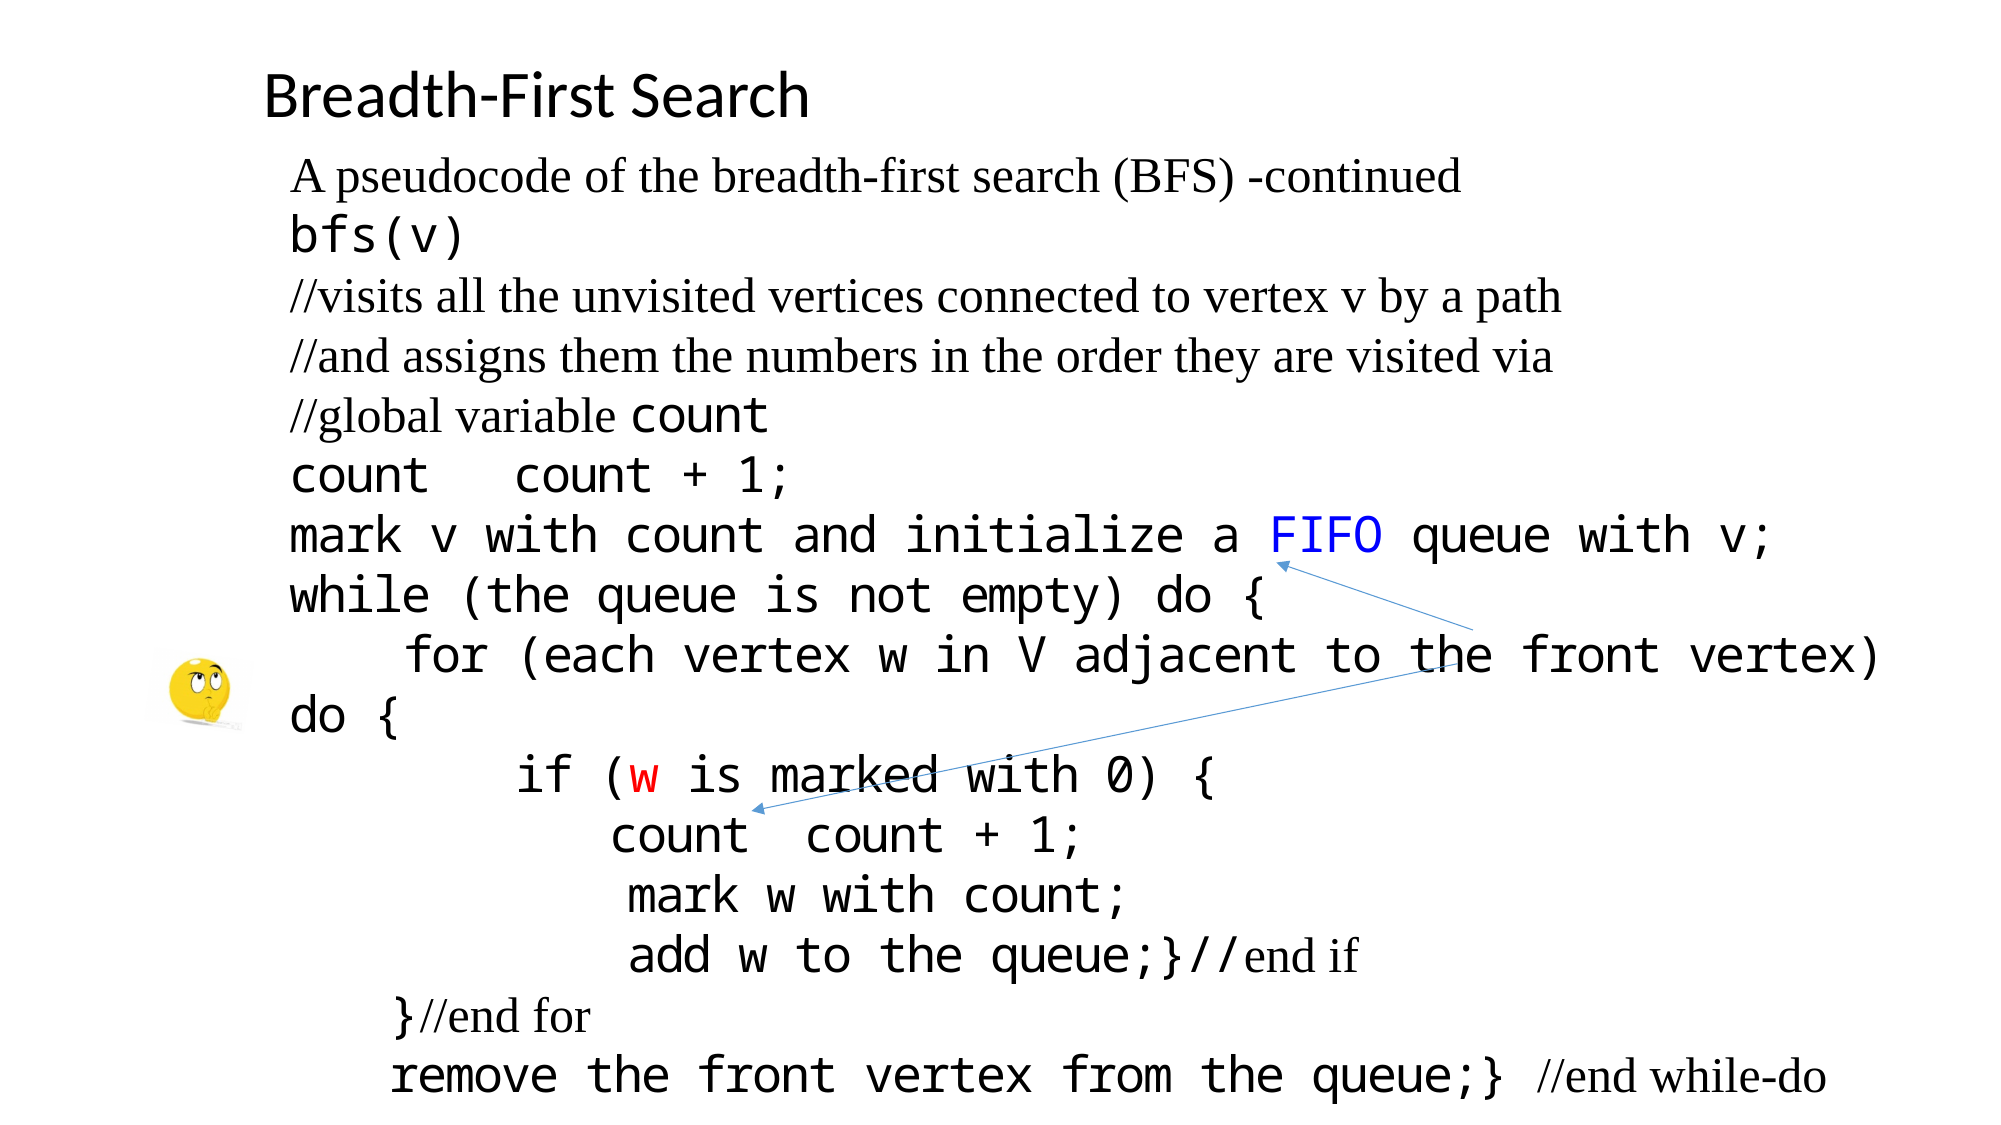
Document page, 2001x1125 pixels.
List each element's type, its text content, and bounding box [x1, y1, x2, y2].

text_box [1276, 562, 1473, 630]
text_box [751, 663, 1458, 811]
picture [145, 648, 253, 733]
text_box Breadth-First Search [248, 3, 934, 139]
